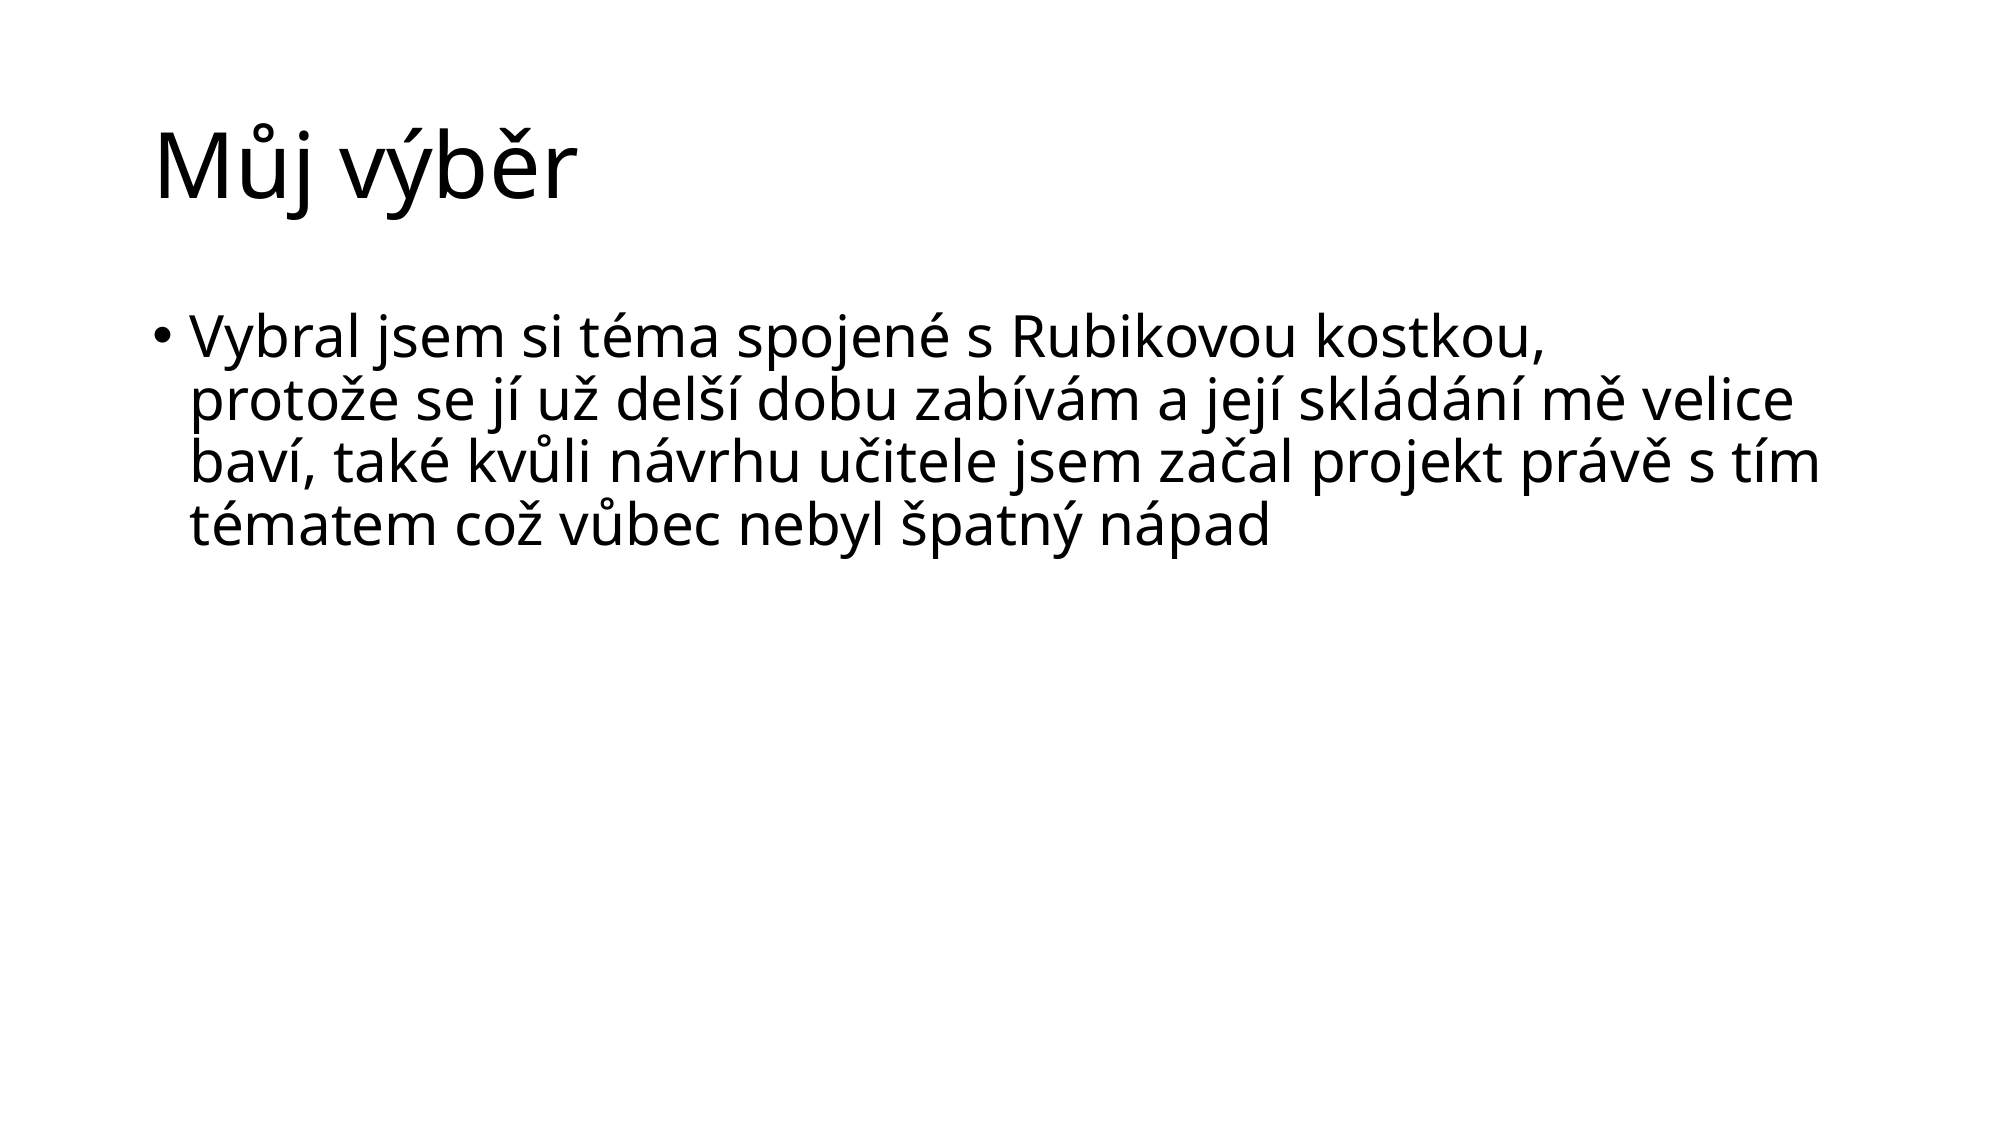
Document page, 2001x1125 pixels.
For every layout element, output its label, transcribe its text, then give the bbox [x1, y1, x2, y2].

title Můj výběr [137, 59, 1863, 278]
list Vybral jsem si téma spojené s Rubikovou kostkou, protože se jí už delší dobu zabívám a její skládání mě velice baví, také kvůli návrhu učitele jsem začal projekt právě s tím tématem což vůbec nebyl špatný nápad [137, 299, 1863, 1014]
